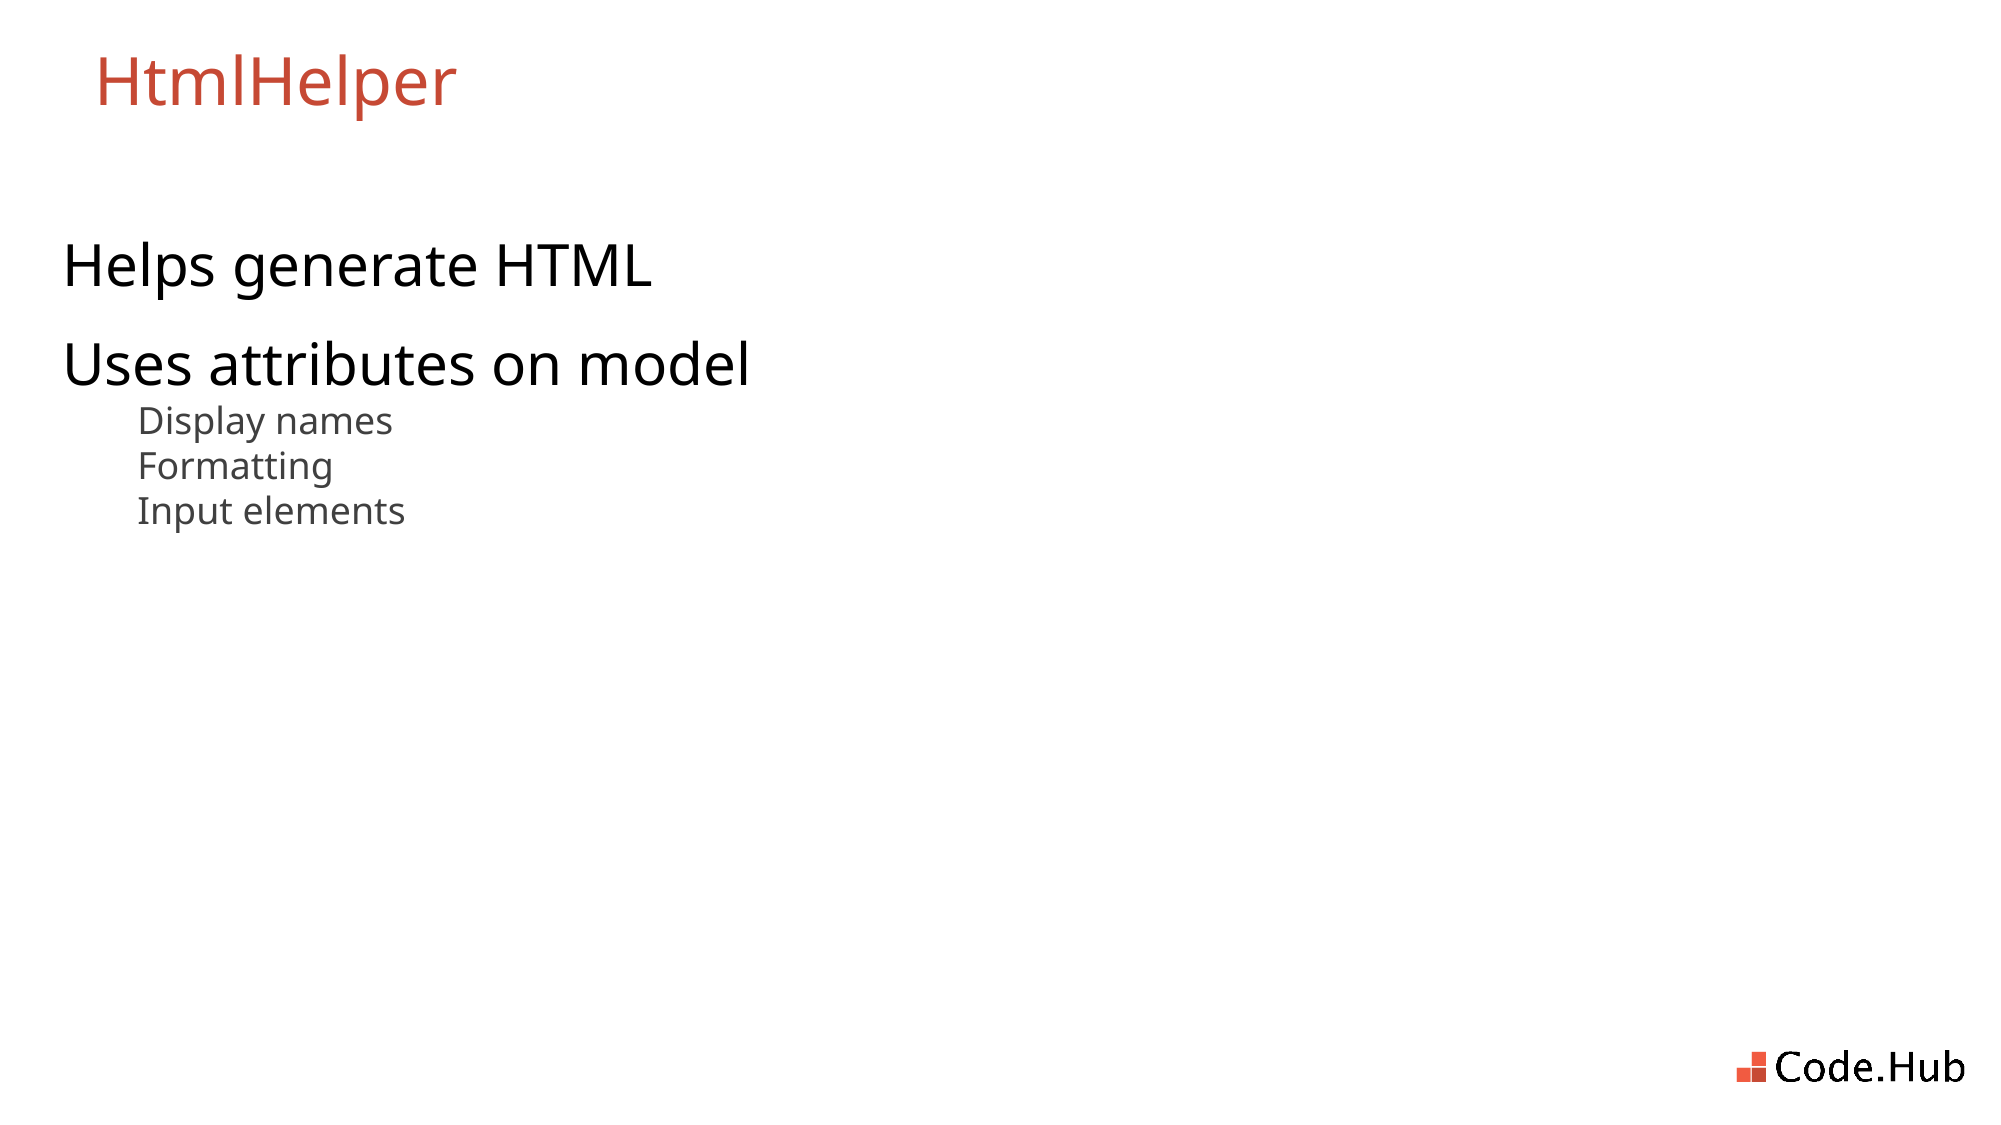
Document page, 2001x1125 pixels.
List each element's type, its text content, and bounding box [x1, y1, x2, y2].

list Helps generate HTML Uses attributes on model Display names Formatting Input elements [62, 227, 1953, 1096]
title HtmlHelper [94, 39, 1906, 120]
picture [1953, 1038, 1971, 1095]
